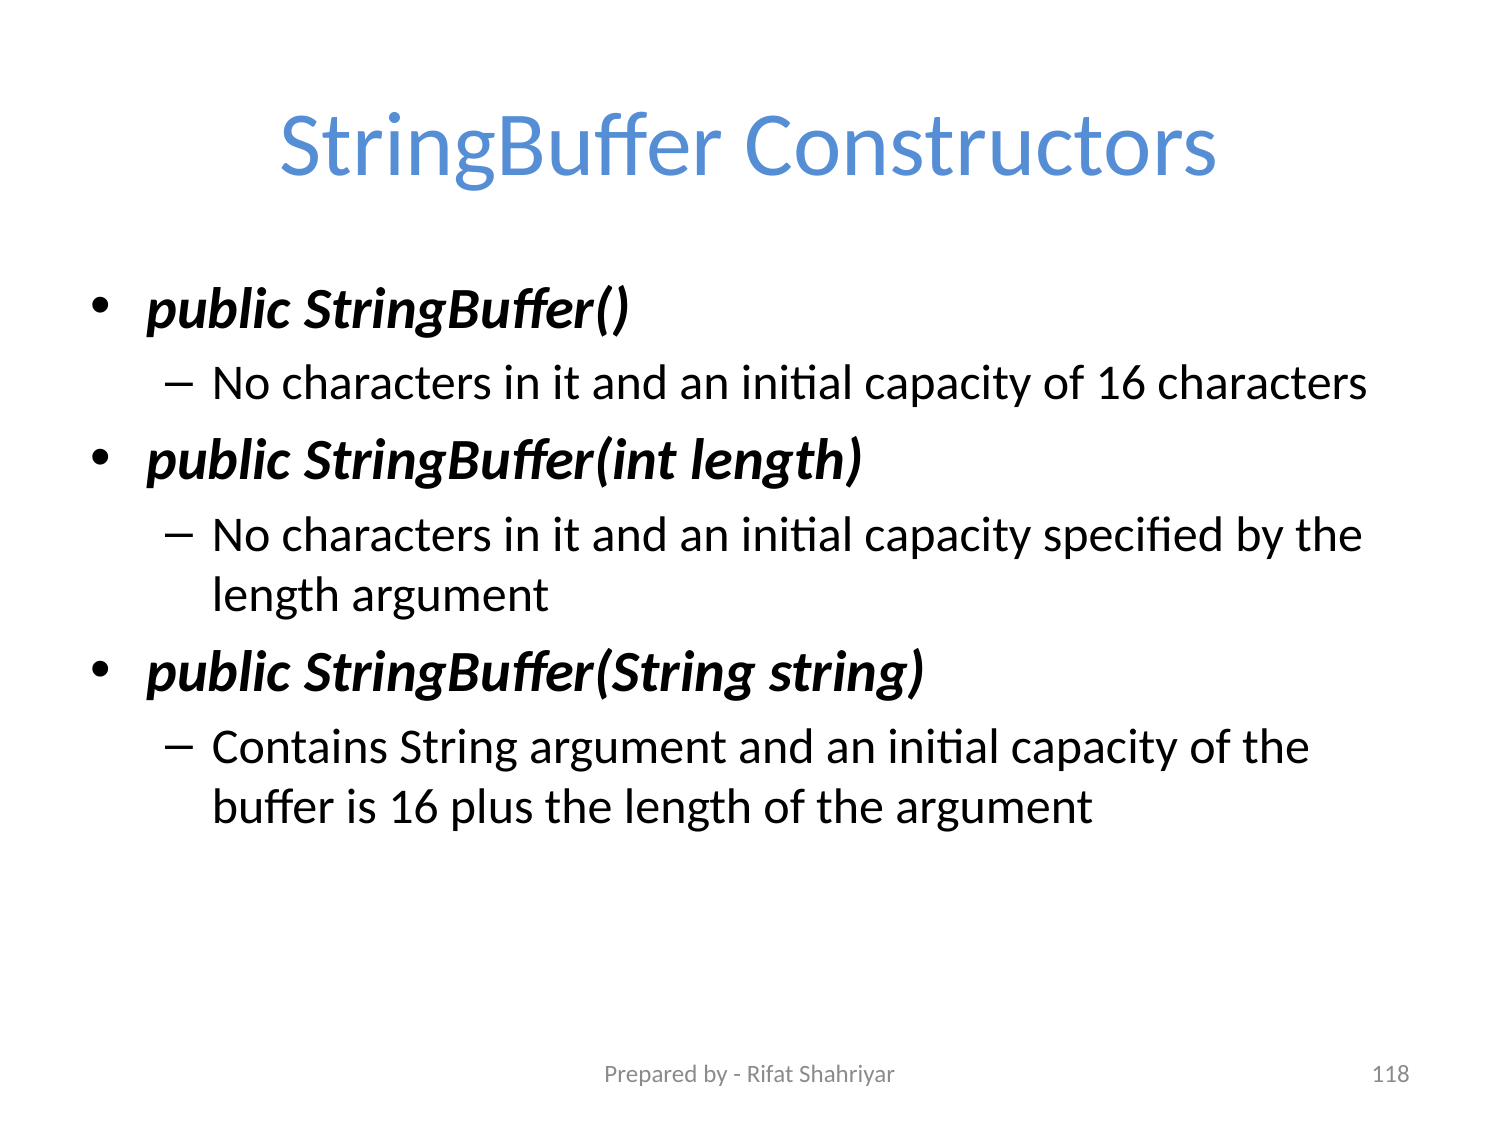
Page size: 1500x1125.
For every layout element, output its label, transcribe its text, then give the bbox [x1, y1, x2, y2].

title StringBuffer Constructors [75, 45, 1425, 233]
footer Prepared by - Rifat Shahriyar [512, 1042, 988, 1103]
slide_number 118 [1074, 1042, 1425, 1103]
list public StringBuffer() No characters in it and an initial capacity of 16 characters public StringBuffer(int length) No characters in it and an initial capacity specified by the length argument public StringBuffer(String string) Contains String argument and an initial capacity of the buffer is 16 plus the length of the argument [75, 262, 1425, 1005]
